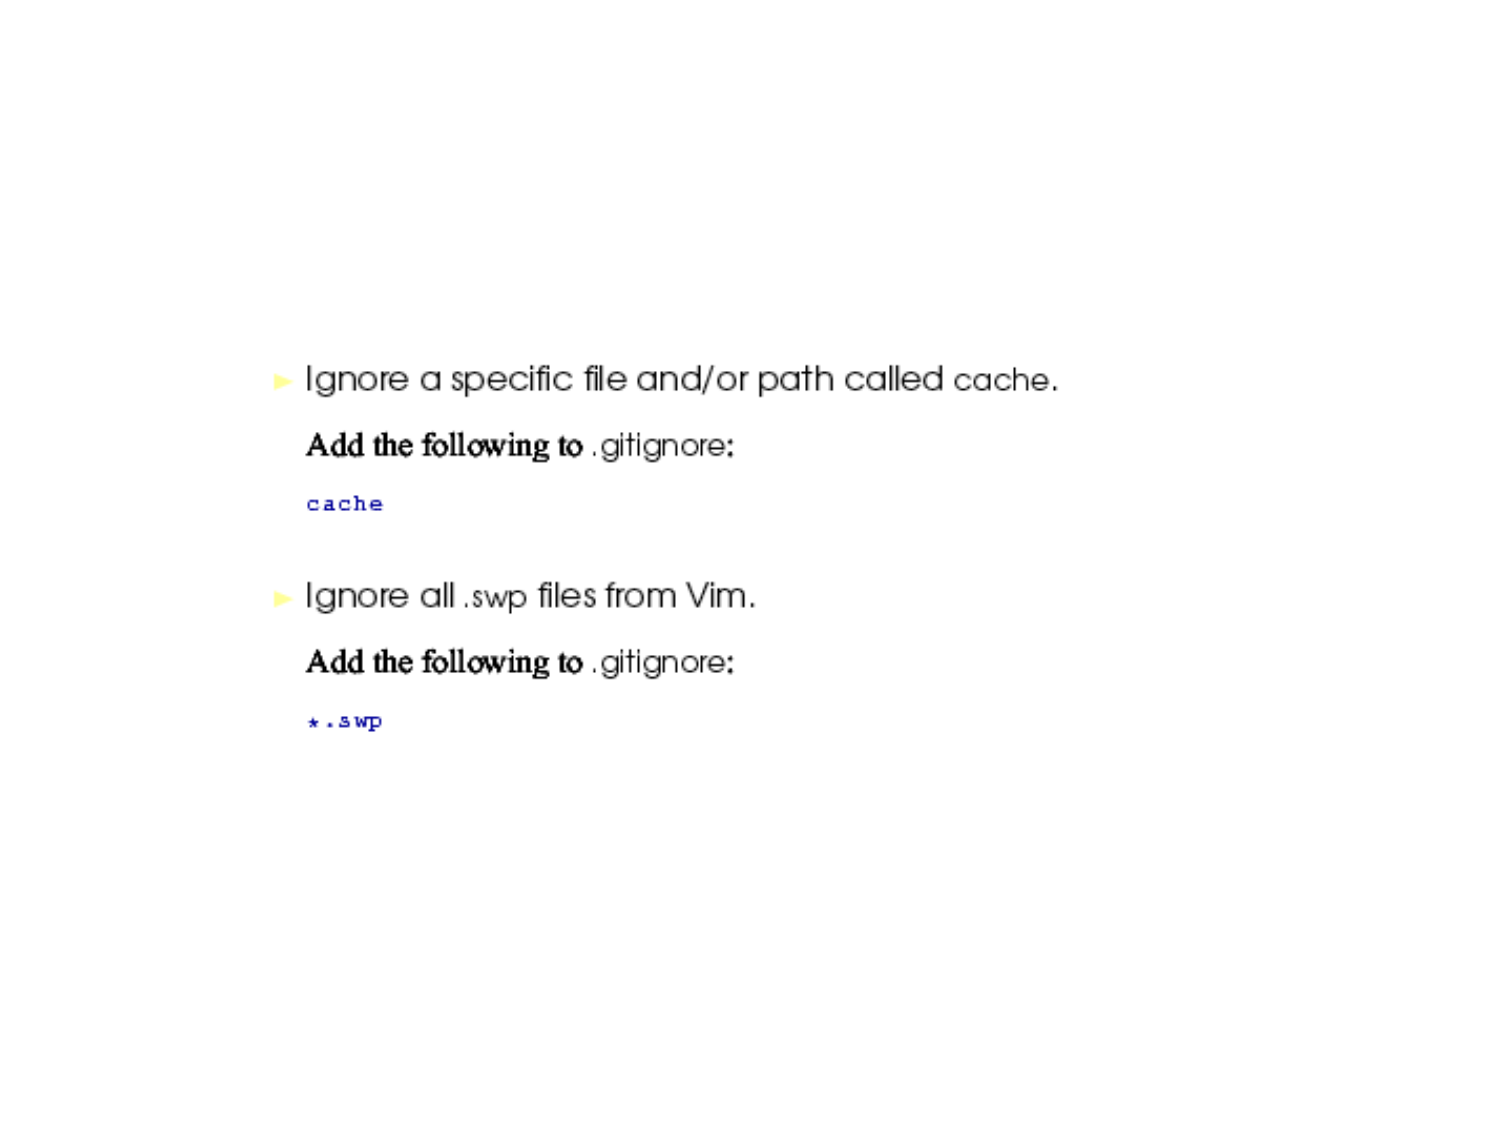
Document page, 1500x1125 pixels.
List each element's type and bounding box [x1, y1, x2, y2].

list [262, 349, 1305, 775]
